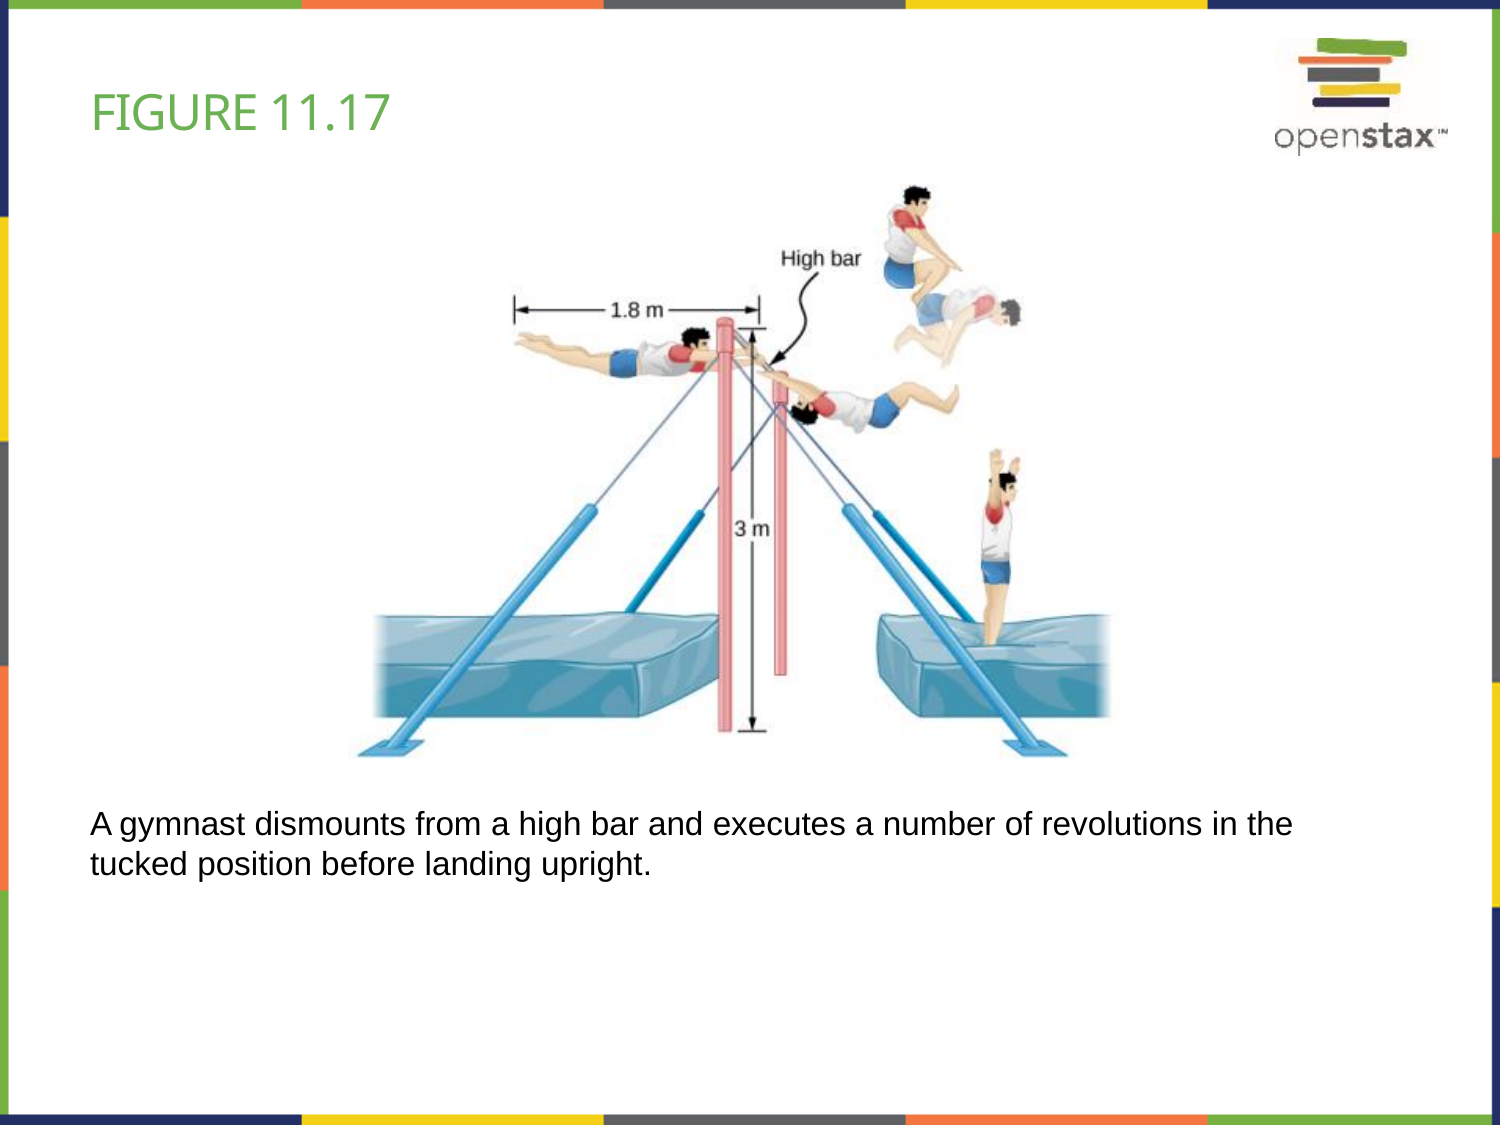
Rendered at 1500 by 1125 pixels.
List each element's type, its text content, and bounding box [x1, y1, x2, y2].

list A gymnast dismounts from a high bar and executes a number of revolutions in the tucked position before landing upright. [75, 794, 1398, 986]
title Figure 11.17 [75, 39, 1274, 148]
picture [0, 0, 1500, 1125]
